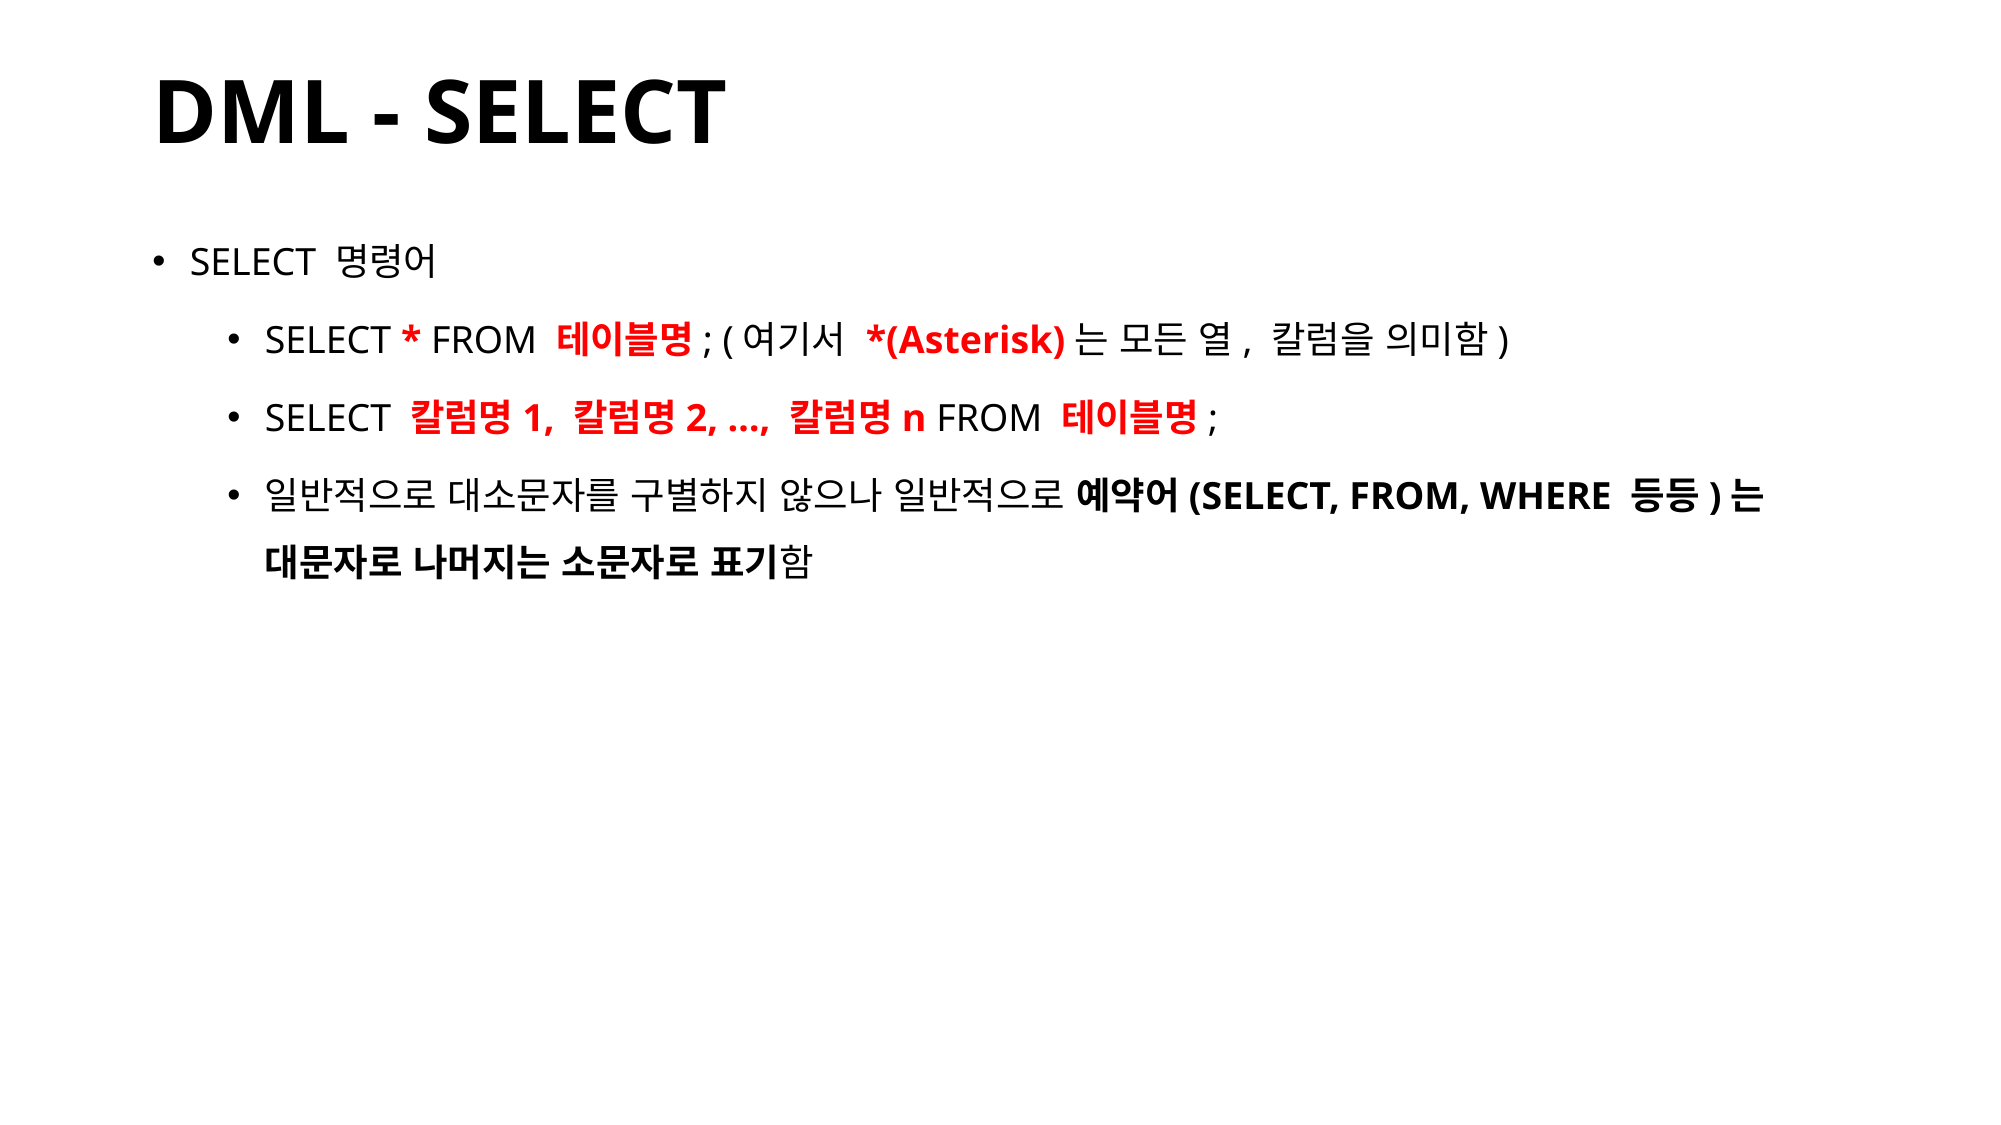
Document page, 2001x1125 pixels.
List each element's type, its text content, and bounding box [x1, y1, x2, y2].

title DML - SELECT [137, 59, 1863, 170]
list SELECT 명령어 SELECT * FROM 테이블명; (여기서 *(Asterisk)는 모든 열, 칼럼을 의미함) SELECT 칼럼명1, 칼럼명2, …, 칼럼명n FROM 테이블명; 일반적으로 대소문자를 구별하지 않으나 일반적으로 예약어(SELECT, FROM, WHERE 등등)는 대문자로 나머지는 소문자로 표기함 [137, 207, 1863, 1014]
